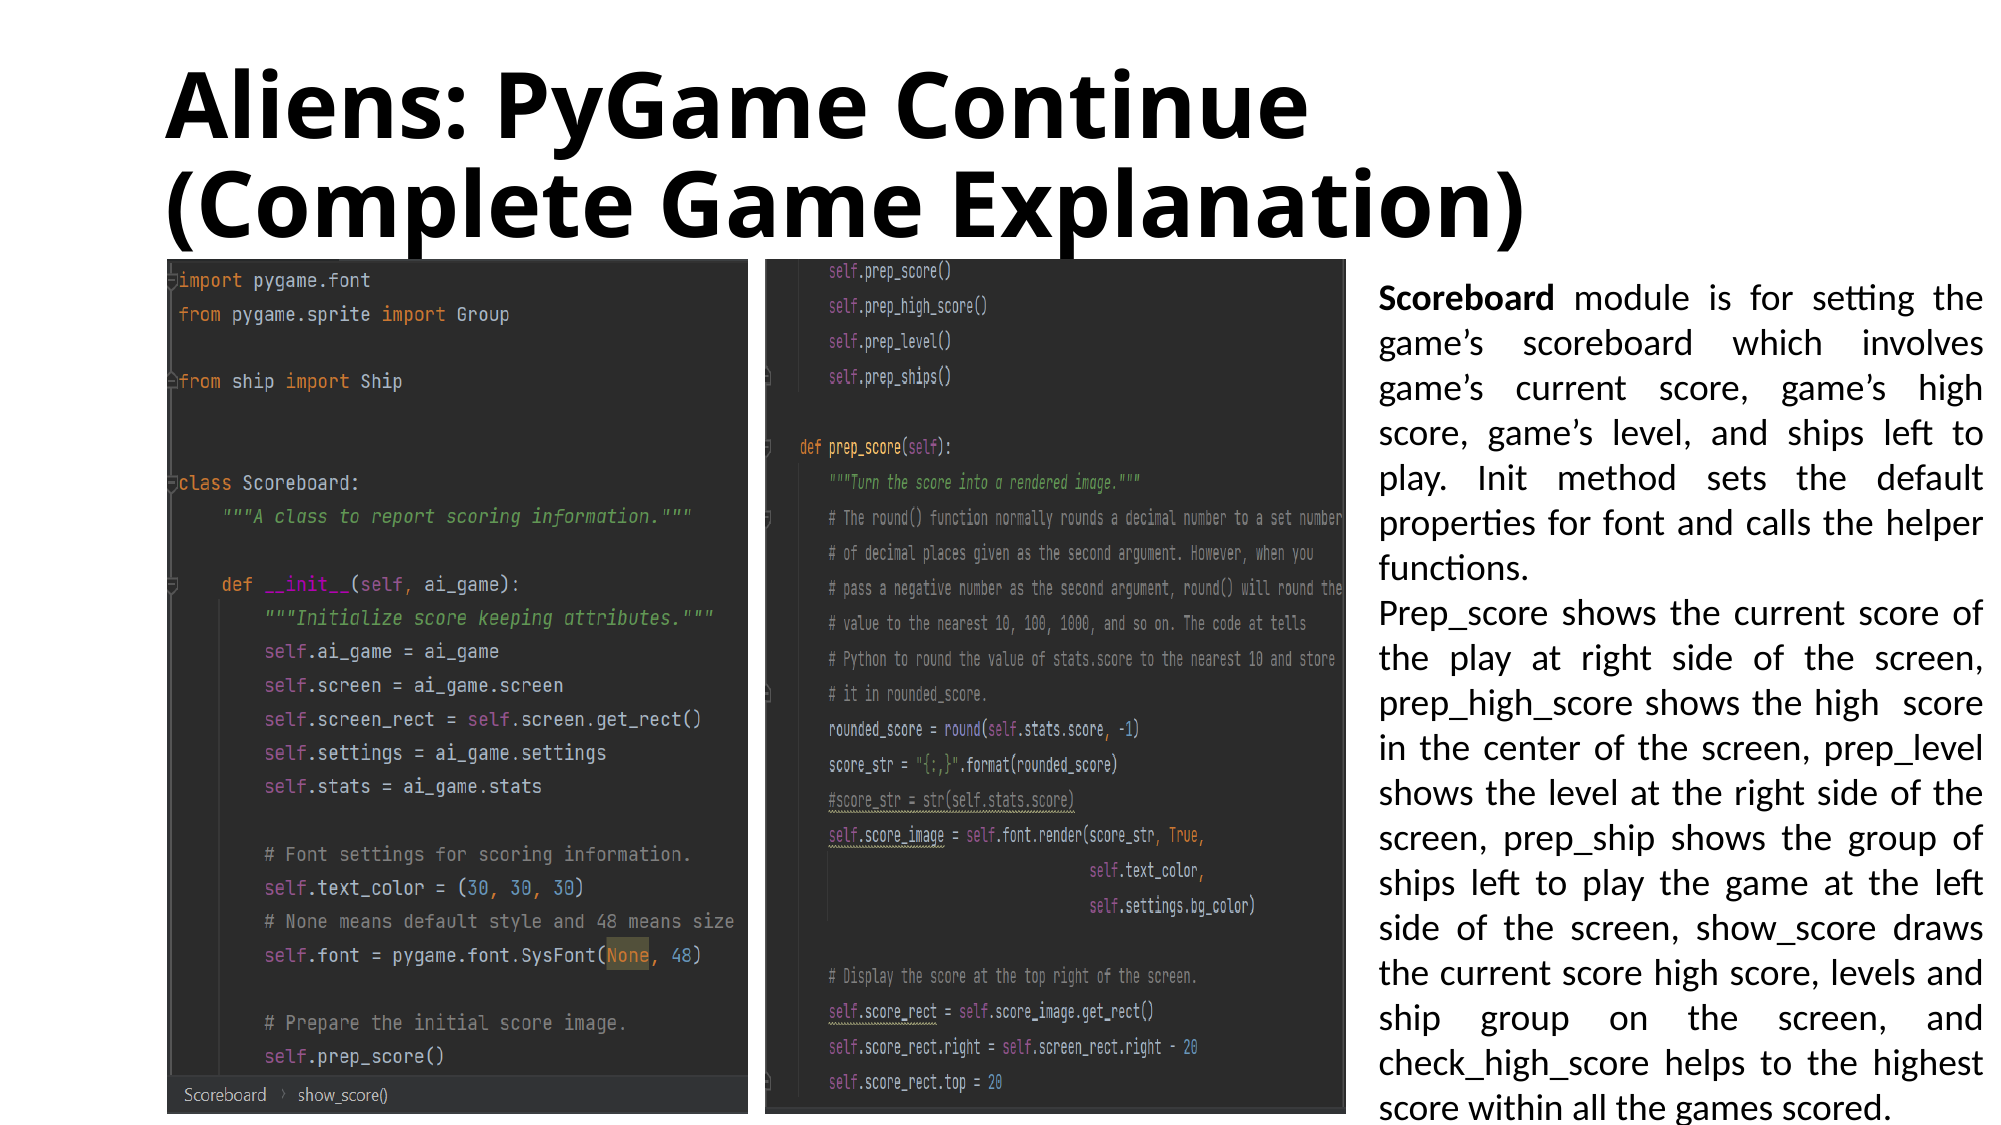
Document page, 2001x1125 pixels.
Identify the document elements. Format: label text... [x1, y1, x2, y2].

text_box Aliens: PyGame Continue (Complete Game Explanation) [150, 51, 1977, 266]
text_box Scoreboard module is for setting the game’s scoreboard which involves game’s current score, game’s high score, game’s level, and ships left to play. Init method sets the default properties for font and calls the helper functions. Prep_score shows the current score of the play at right side of the screen, prep_high_score shows the high score in the center of the screen, prep_level shows the level at the right side of the screen, prep_ship shows the group of ships left to play the game at the left side of the screen, show_score draws the current score high score, levels and ship group on the screen, and check_high_score helps to the highest score within all the games scored. [1363, 265, 2000, 1125]
picture [167, 259, 748, 1114]
picture [765, 259, 1346, 1114]
